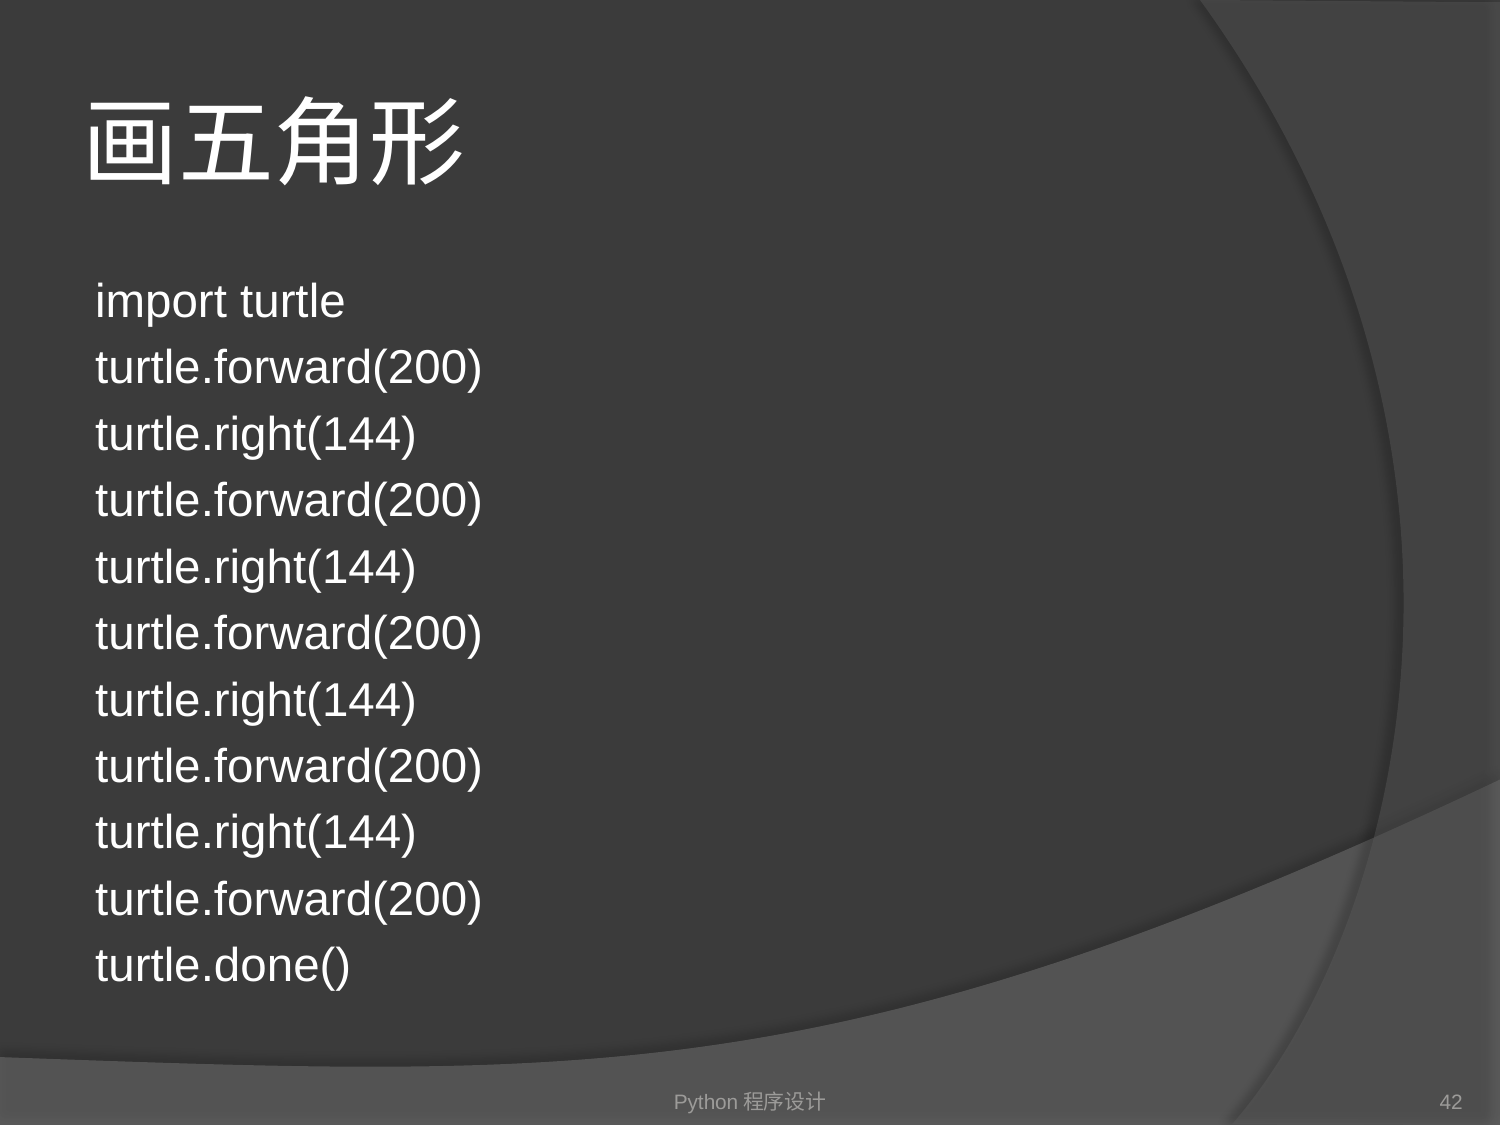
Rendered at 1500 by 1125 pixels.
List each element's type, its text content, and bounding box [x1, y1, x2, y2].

slide_number 42 [1337, 1053, 1463, 1114]
footer Python程序设计 [512, 1053, 988, 1114]
list import turtle turtle.forward(200) turtle.right(144) turtle.forward(200) turtle.right(144) turtle.forward(200) turtle.right(144) turtle.forward(200) turtle.right(144) turtle.forward(200) turtle.done() [75, 262, 1300, 1005]
title 画五⻆形 [75, 45, 1300, 233]
